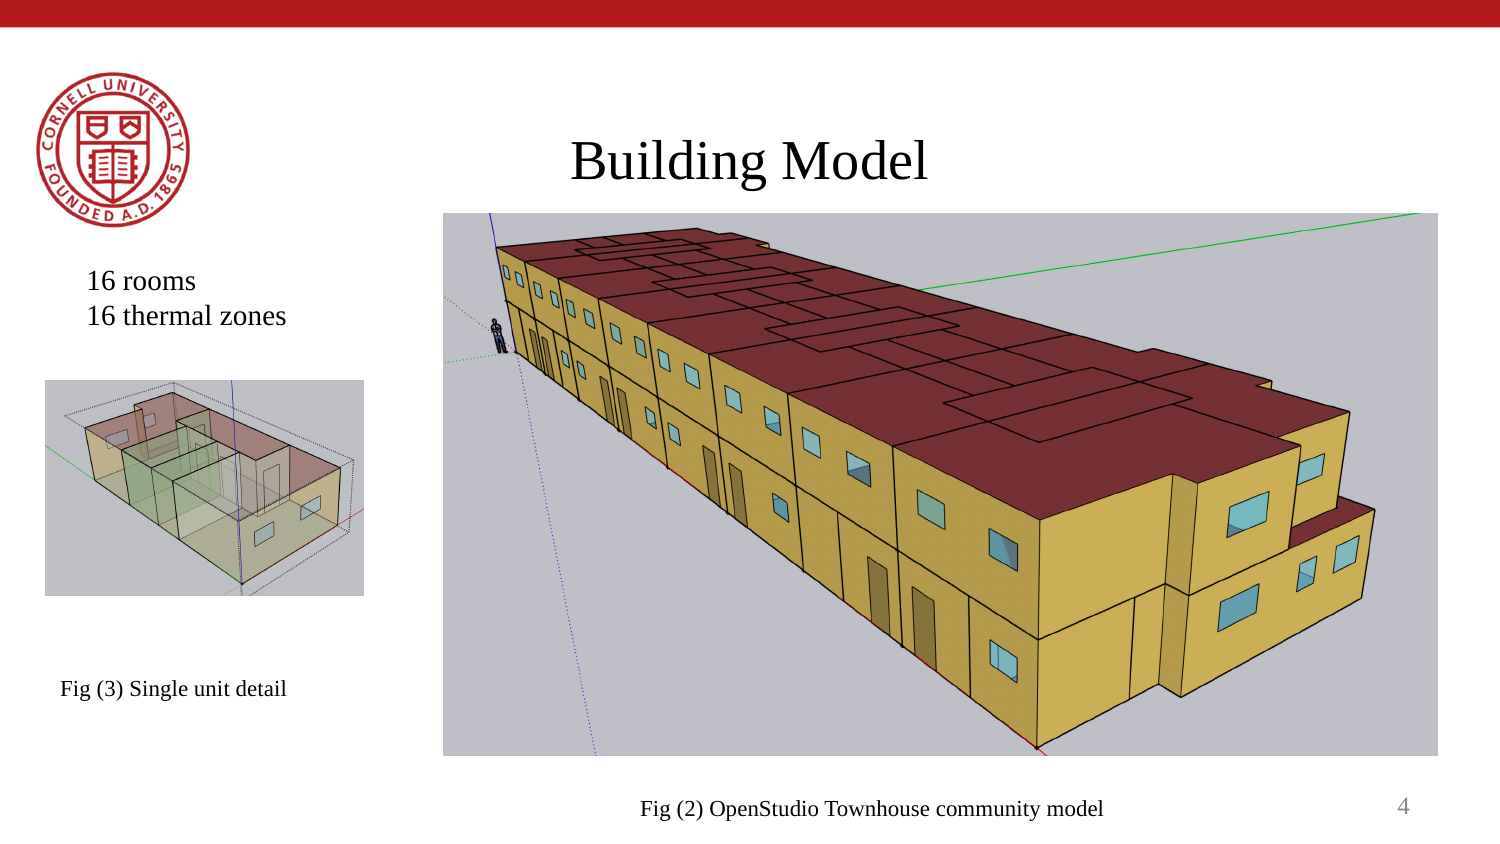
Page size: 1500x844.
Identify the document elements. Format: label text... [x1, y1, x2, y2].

picture [442, 213, 1438, 757]
picture [29, 214, 213, 234]
picture [44, 380, 365, 596]
slide_number ‹#› [1346, 782, 1425, 827]
picture [29, 65, 213, 100]
text_box 16 rooms 16 thermal zones [71, 246, 338, 347]
list Building Model [0, 100, 1500, 214]
text_box Fig (3) Single unit detail [45, 659, 364, 715]
text_box Fig (2) OpenStudio Townhouse community model [619, 779, 1346, 835]
